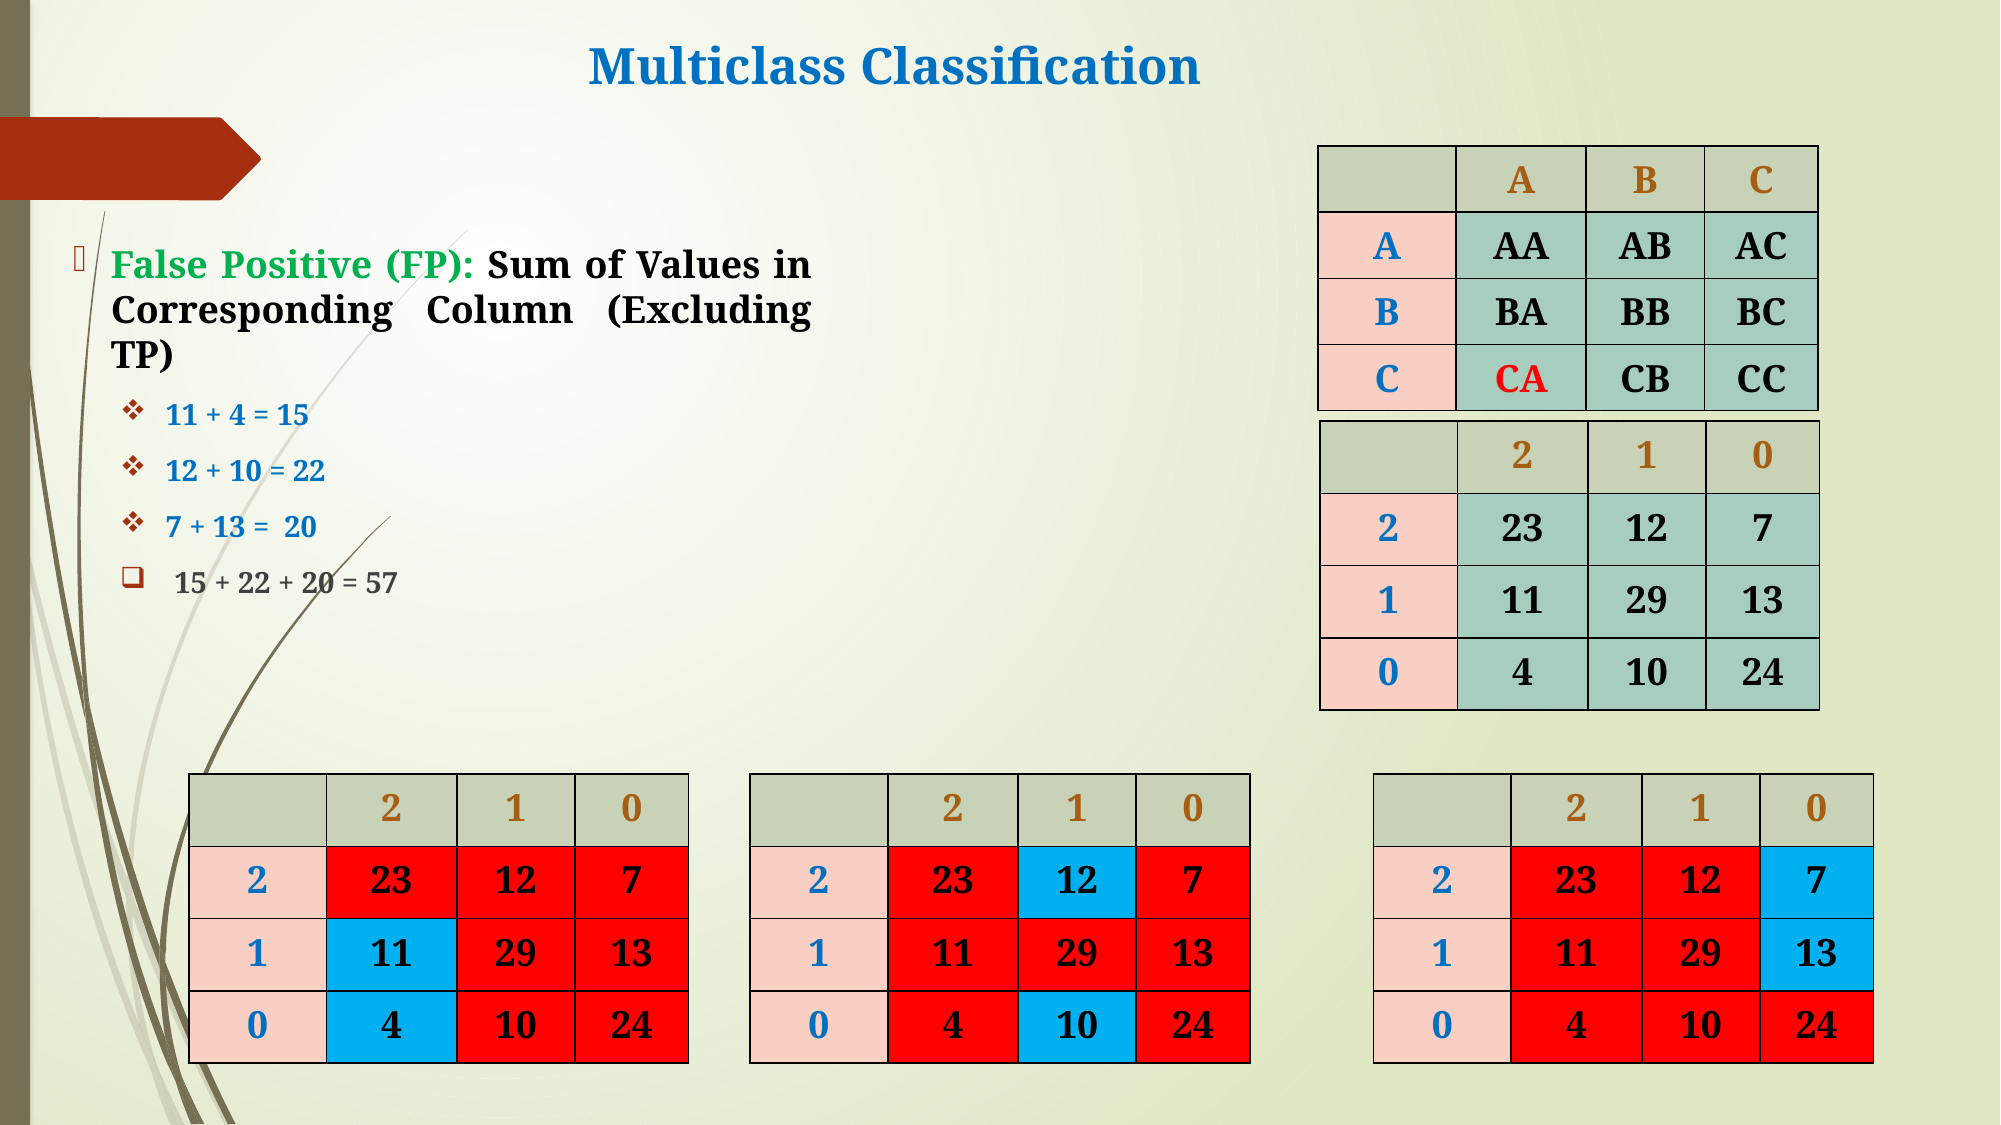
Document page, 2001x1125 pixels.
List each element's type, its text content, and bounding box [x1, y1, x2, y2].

table_cell 13 [1761, 919, 1873, 990]
table_header 0 [576, 775, 688, 846]
table_cell 29 [458, 919, 574, 990]
table_header [1374, 775, 1510, 846]
table_cell 7 [1137, 847, 1249, 918]
table_cell 23 [1458, 494, 1587, 565]
table_cell CB [1587, 345, 1704, 410]
table_cell B [1319, 279, 1455, 344]
table_cell 11 [1512, 919, 1641, 990]
table_cell 7 [1707, 494, 1819, 565]
table_cell 1 [1374, 919, 1510, 990]
title Multiclass Classification [164, 27, 1627, 124]
table_cell 12 [458, 847, 574, 918]
table_header 1 [1019, 775, 1135, 846]
table_cell CA [1457, 345, 1585, 410]
table_cell CC [1705, 345, 1817, 410]
table_header 0 [1761, 775, 1873, 846]
table_cell 11 [327, 919, 456, 990]
table_cell AC [1705, 213, 1817, 278]
table_cell 23 [889, 847, 1017, 918]
table_cell C [1319, 345, 1455, 410]
table_cell 10 [1643, 992, 1759, 1062]
table_header [1319, 147, 1455, 211]
table_cell 29 [1019, 919, 1135, 990]
table_header 1 [1589, 422, 1705, 493]
table_cell 24 [1137, 992, 1249, 1062]
table_cell 11 [1458, 566, 1587, 637]
table_cell 1 [1321, 566, 1457, 637]
table_cell BA [1457, 279, 1585, 344]
table_cell 0 [1374, 992, 1510, 1062]
table_cell 12 [1589, 494, 1705, 565]
table_cell 24 [1707, 639, 1819, 709]
table_header 2 [1512, 775, 1641, 846]
table_cell 0 [1321, 639, 1457, 709]
table_cell 24 [1761, 992, 1873, 1062]
table_cell 23 [1512, 847, 1641, 918]
table_cell 2 [1321, 494, 1457, 565]
table_cell 10 [1019, 992, 1135, 1062]
table_header 2 [889, 775, 1017, 846]
table_cell A [1319, 213, 1455, 278]
table_cell 10 [458, 992, 574, 1062]
table_cell 4 [1458, 639, 1587, 709]
table_cell 23 [327, 847, 456, 918]
table_cell AA [1457, 213, 1585, 278]
table_cell 13 [1137, 919, 1249, 990]
table_cell 4 [327, 992, 456, 1062]
table_header [190, 775, 326, 846]
table_header [1321, 422, 1457, 493]
table_cell 7 [1761, 847, 1873, 918]
table_cell 11 [889, 919, 1017, 990]
table_cell 12 [1643, 847, 1759, 918]
table_header 1 [1643, 775, 1759, 846]
table_cell 13 [1707, 566, 1819, 637]
table_cell 12 [1019, 847, 1135, 918]
table_header [751, 775, 887, 846]
table_cell 0 [190, 992, 326, 1062]
table_cell 2 [751, 847, 887, 918]
table_cell BC [1705, 279, 1817, 344]
table_cell 4 [889, 992, 1017, 1062]
table_cell 10 [1589, 639, 1705, 709]
table_cell 1 [190, 919, 326, 990]
table_cell BB [1587, 279, 1704, 344]
table_header 2 [1458, 422, 1587, 493]
table_cell 13 [576, 919, 688, 990]
table_cell 4 [1512, 992, 1641, 1062]
table_cell 29 [1643, 919, 1759, 990]
table_cell 2 [190, 847, 326, 918]
table_header 2 [327, 775, 456, 846]
table_header A [1457, 147, 1585, 211]
table_header 0 [1137, 775, 1249, 846]
table_cell 7 [576, 847, 688, 918]
table_cell 29 [1589, 566, 1705, 637]
table_cell 24 [576, 992, 688, 1062]
table_cell 0 [751, 992, 887, 1062]
table_header 0 [1707, 422, 1819, 493]
table_header C [1705, 147, 1817, 211]
table_header B [1587, 147, 1704, 211]
table_cell 1 [751, 919, 887, 990]
table_cell AB [1587, 213, 1704, 278]
table_header 1 [458, 775, 574, 846]
table_cell 2 [1374, 847, 1510, 918]
